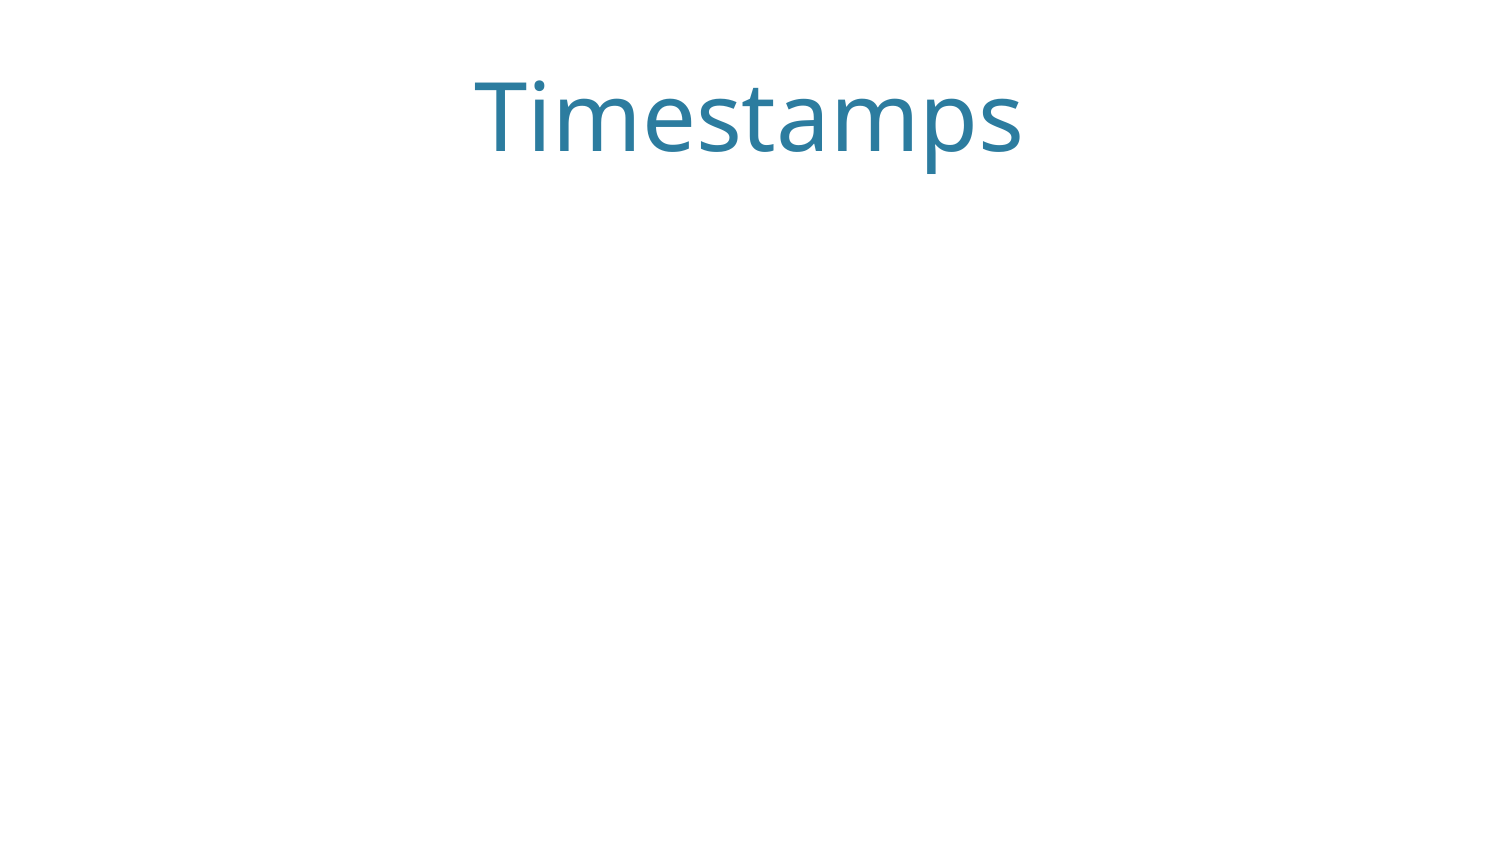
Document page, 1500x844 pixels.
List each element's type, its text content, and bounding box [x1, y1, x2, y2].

title Timestamps [90, 13, 1410, 178]
